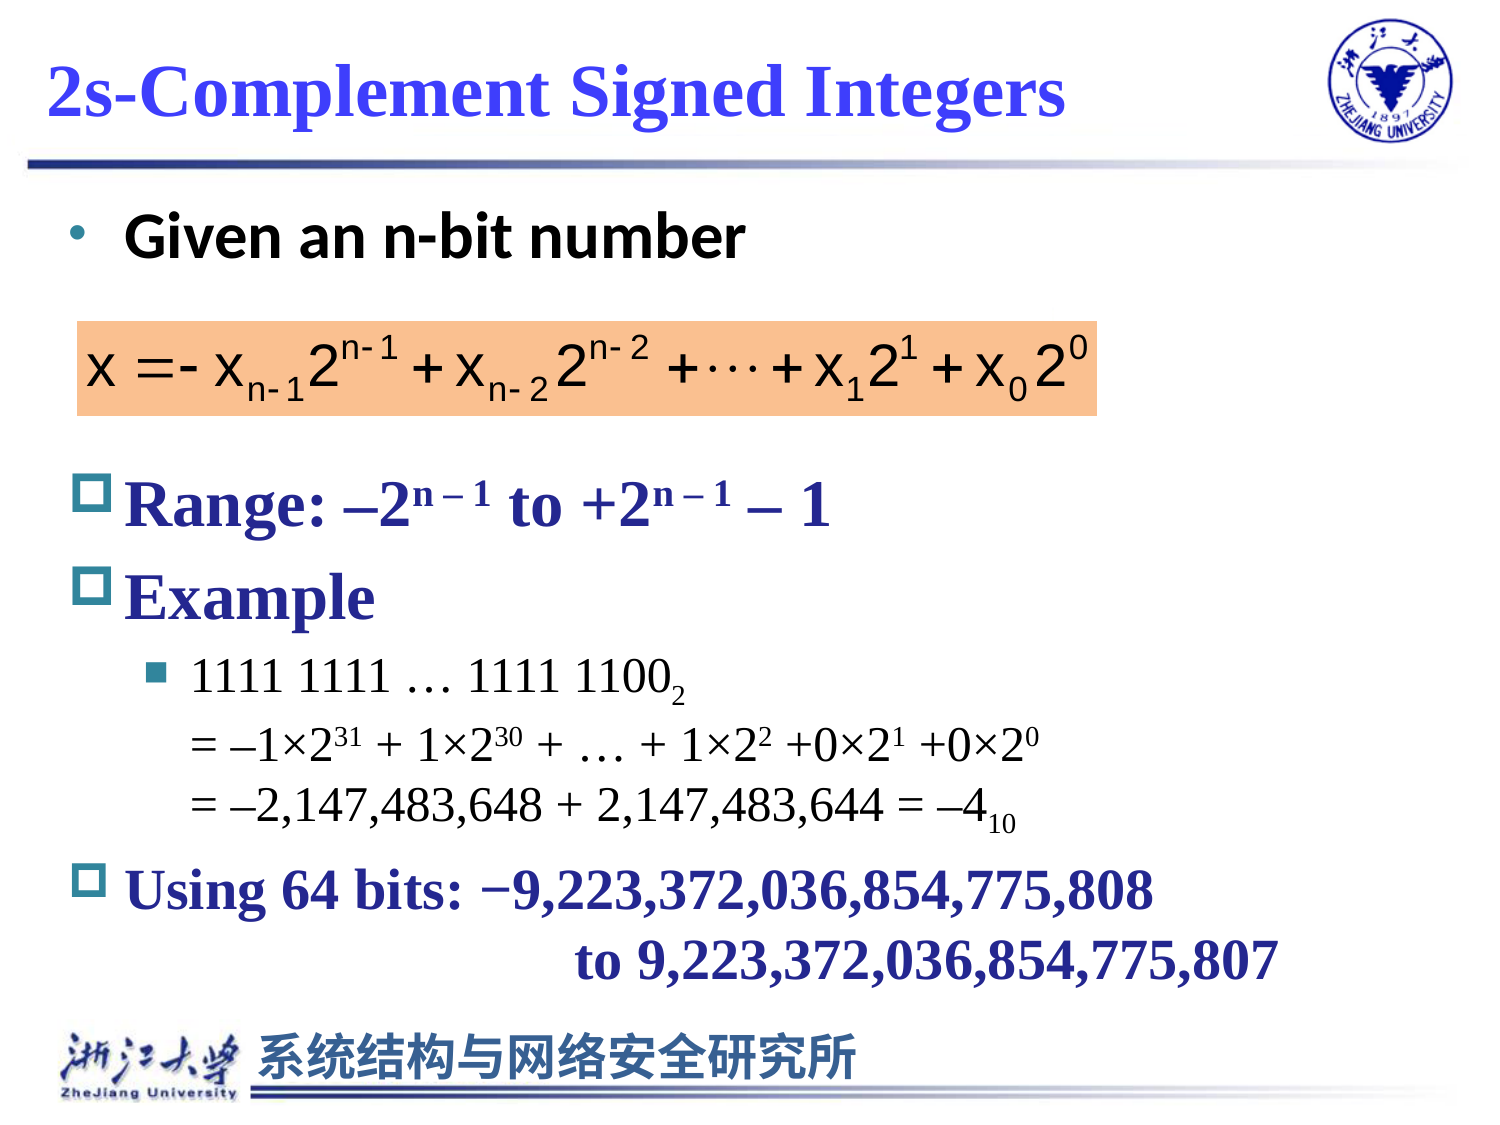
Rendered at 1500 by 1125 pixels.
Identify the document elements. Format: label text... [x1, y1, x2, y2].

text_box Range: –2n – 1 to +2n – 1 – 1 Example 1111 1111 … 1111 11002 = –1×231 + 1×230 + … + 1×22 +0×21 +0×20 = –2,147,483,648 + 2,147,483,644 = –410 Using 64 bits: −9,223,372,036,854,775,808 to 9,223,372,036,854,775,807 [53, 452, 1447, 996]
picture [7, 0, 1493, 1125]
title 2s-Complement Signed Integers [31, 19, 1282, 154]
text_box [76, 321, 1098, 417]
list Given an n-bit number [53, 184, 1447, 291]
